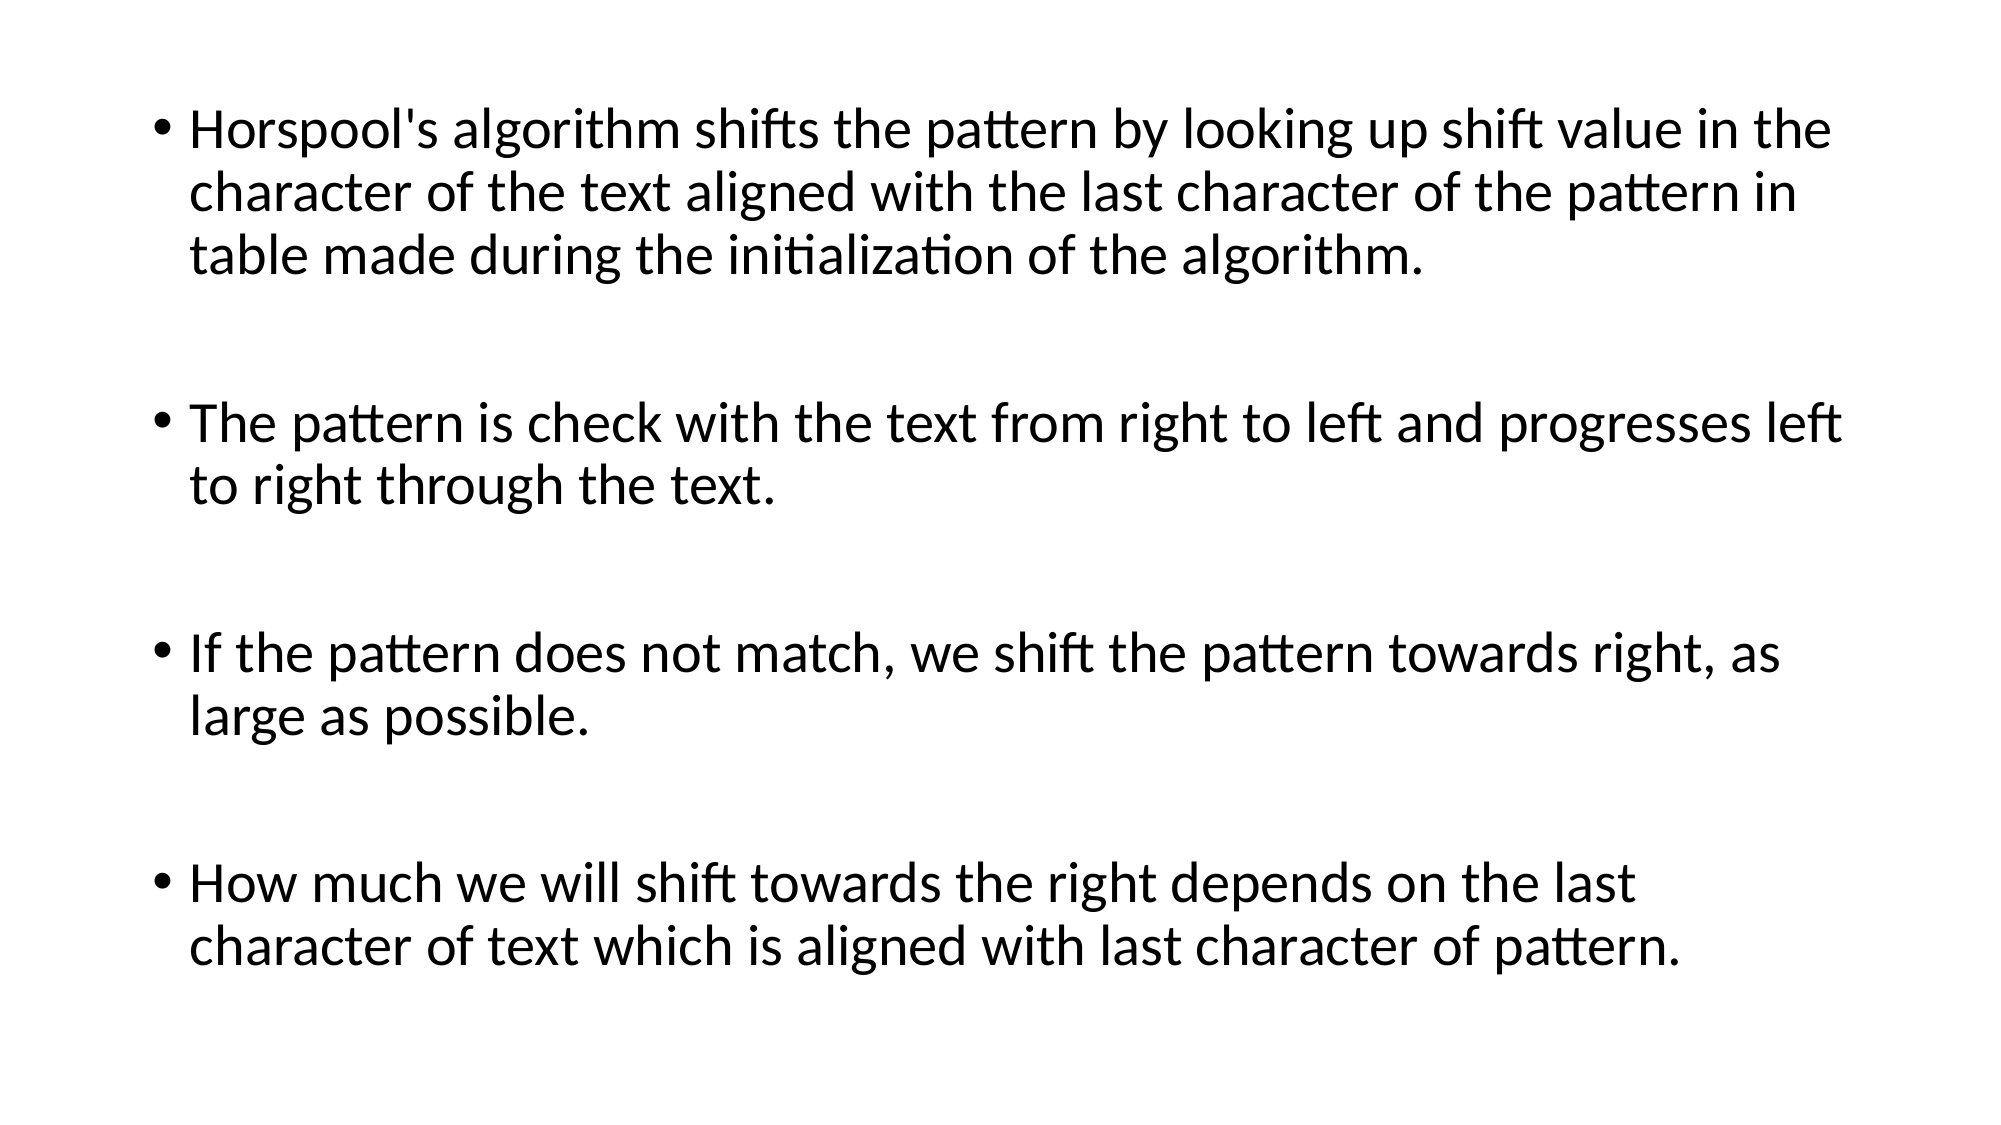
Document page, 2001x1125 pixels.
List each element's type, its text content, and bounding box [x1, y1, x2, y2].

list Horspool's algorithm shifts the pattern by looking up shift value in the character of the text aligned with the last character of the pattern in table made during the initialization of the algorithm. The pattern is check with the text from right to left and progresses left to right through the text. If the pattern does not match, we shift the pattern towards right, as large as possible. How much we will shift towards the right depends on the last character of text which is aligned with last character of pattern. [137, 91, 1863, 1014]
